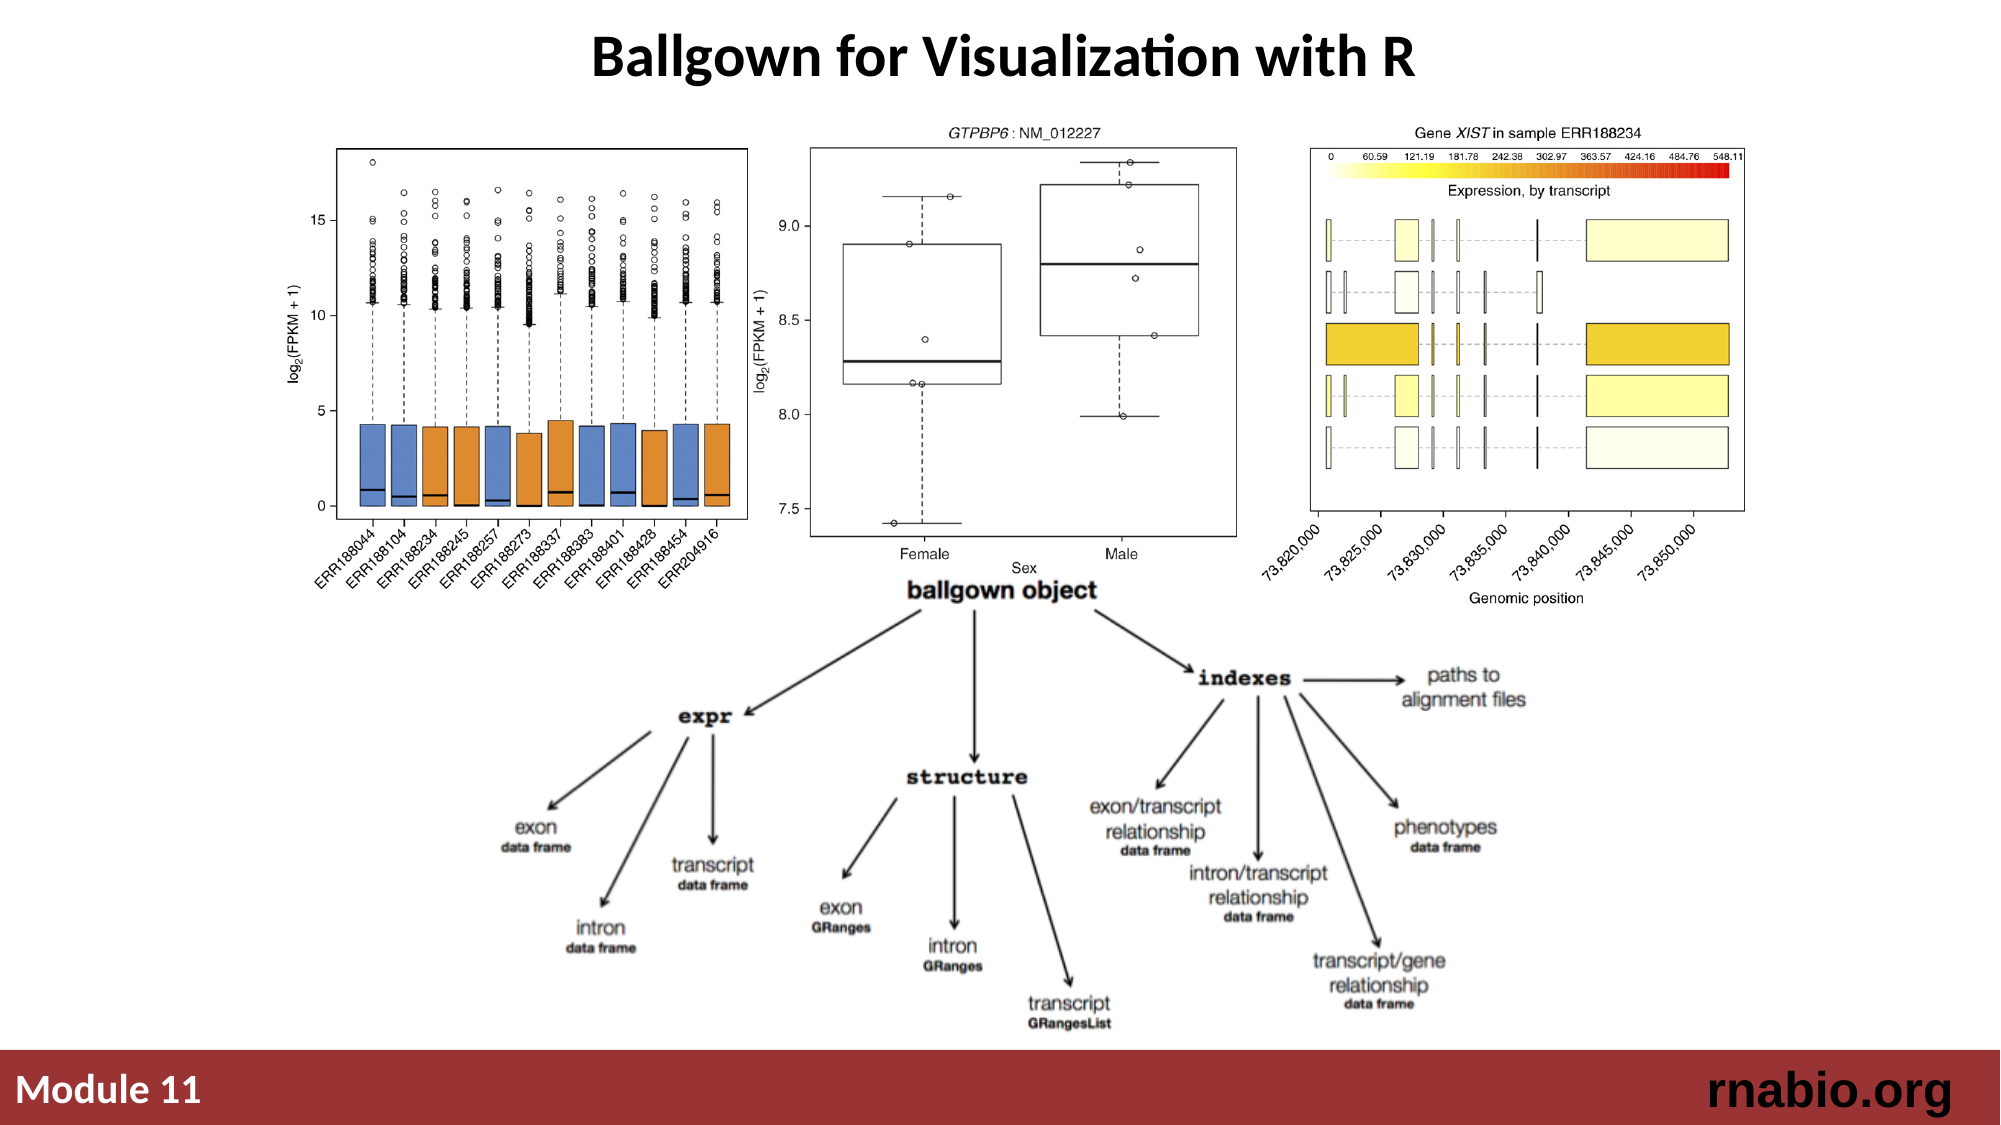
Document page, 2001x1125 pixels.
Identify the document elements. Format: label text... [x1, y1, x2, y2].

title Ballgown for Visualization with R [279, 16, 1730, 98]
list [102, 148, 931, 592]
picture [468, 125, 1745, 1047]
